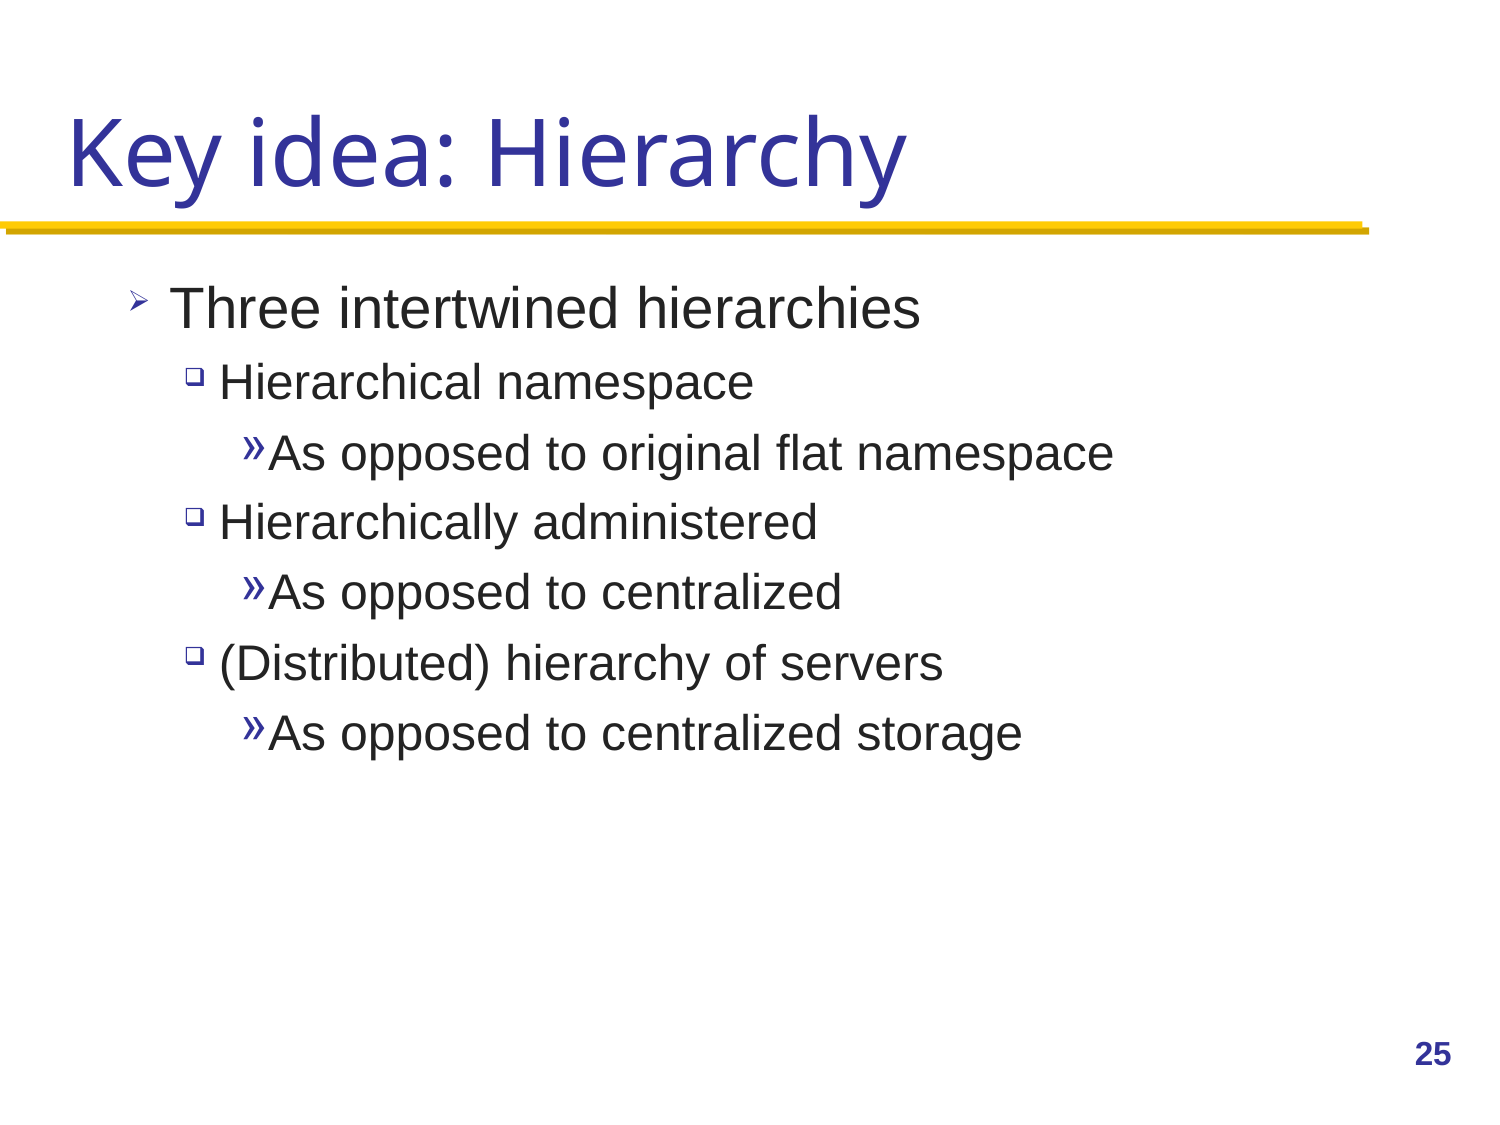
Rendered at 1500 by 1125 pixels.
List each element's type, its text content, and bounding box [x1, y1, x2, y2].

slide_number 25 [1400, 1025, 1500, 1100]
title Key idea: Hierarchy [49, 24, 1451, 213]
list Three intertwined hierarchies Hierarchical namespace As opposed to original flat namespace Hierarchically administered As opposed to centralized (Distributed) hierarchy of servers As opposed to centralized storage [112, 262, 1413, 988]
